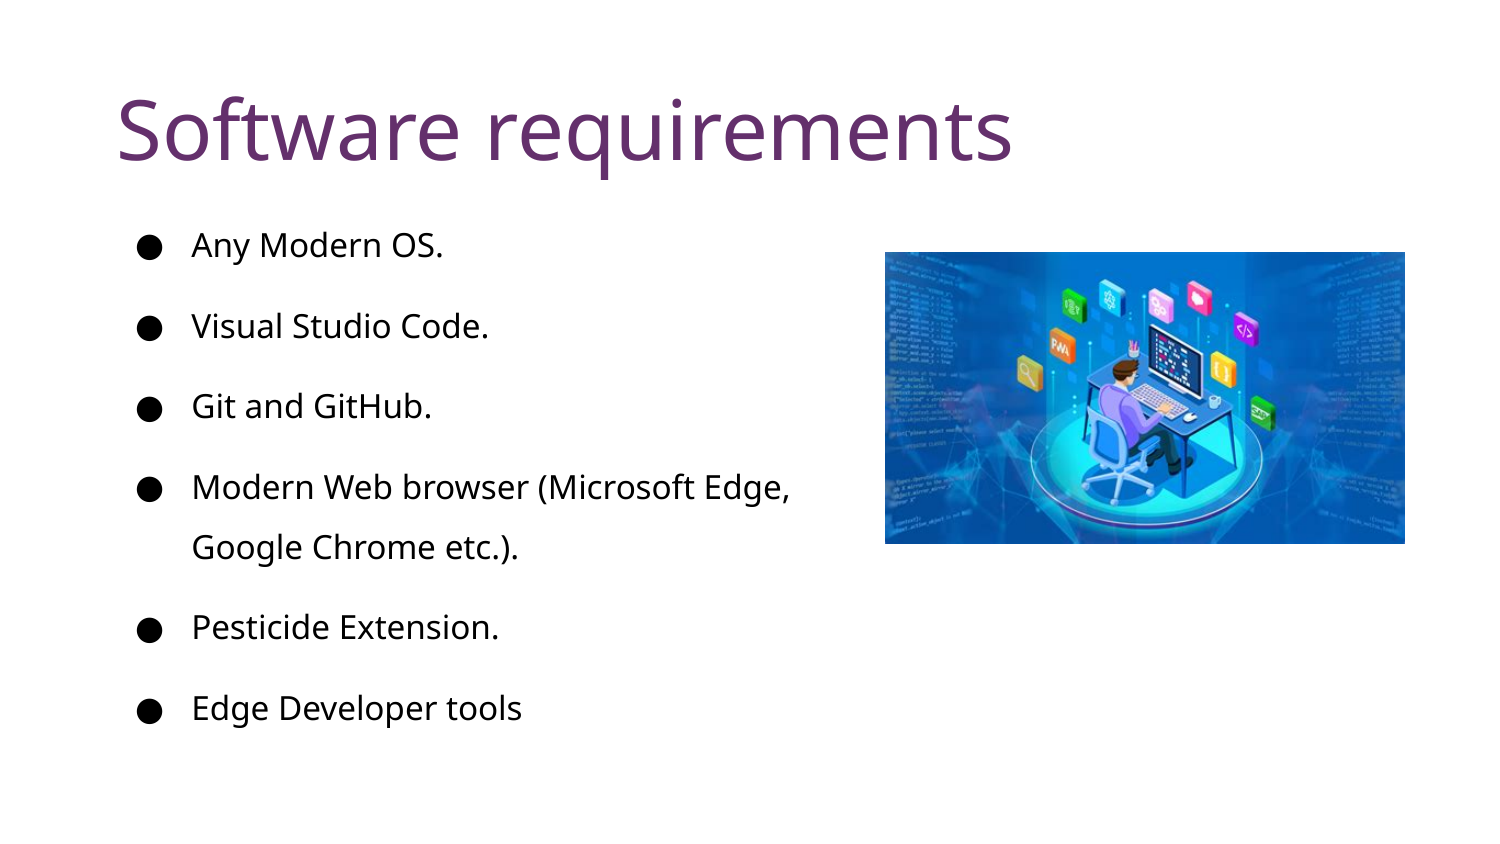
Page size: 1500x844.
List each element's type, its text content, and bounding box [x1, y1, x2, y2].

picture [884, 251, 1405, 544]
title Software requirements [116, 88, 1383, 167]
list Any Modern OS. Visual Studio Code. Git and GitHub. Modern Web browser (Microsoft Edge, Google Chrome etc.). Pesticide Extension. Edge Developer tools [116, 189, 885, 756]
